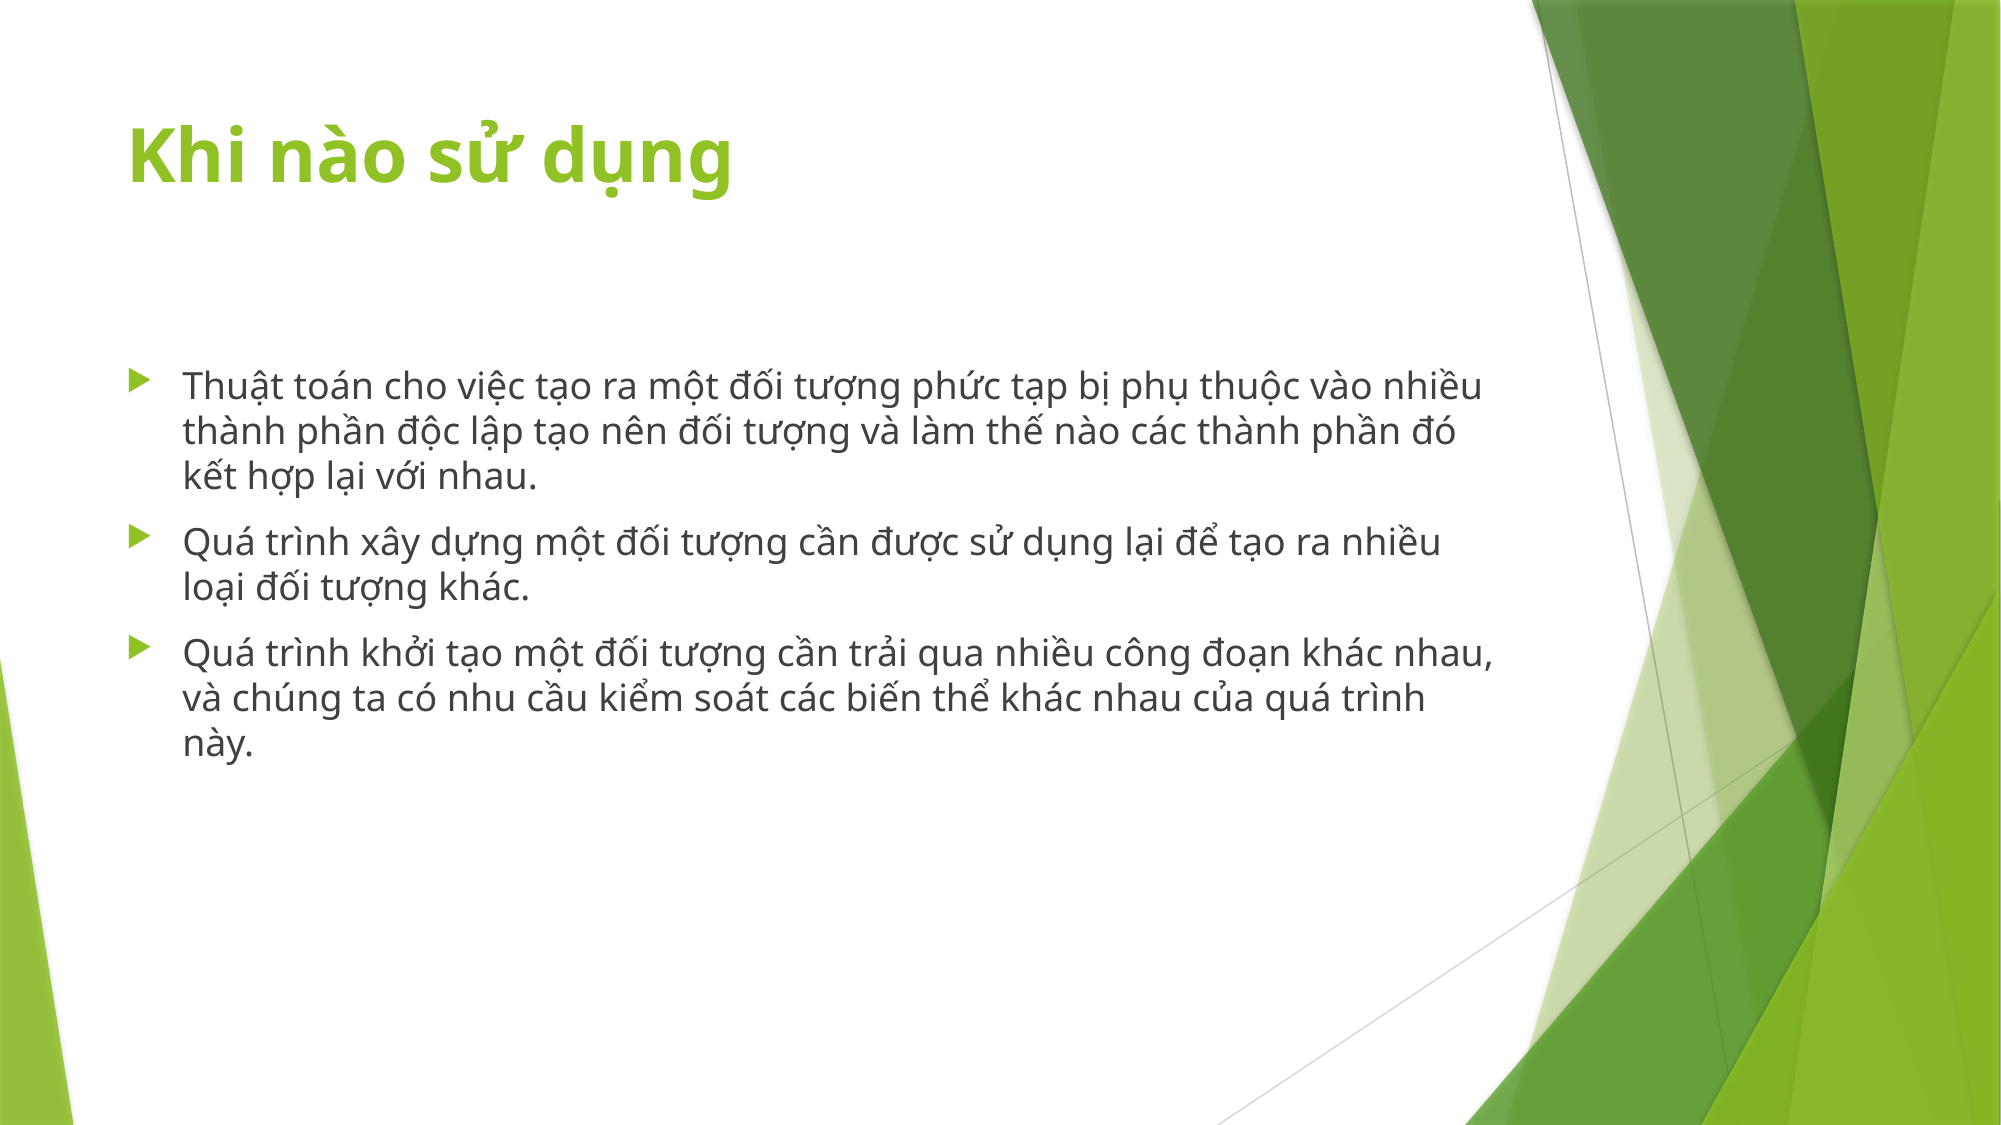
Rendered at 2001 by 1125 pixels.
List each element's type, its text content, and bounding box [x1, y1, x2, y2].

list Thuật toán cho việc tạo ra một đối tượng phức tạp bị phụ thuộc vào nhiều thành phần độc lập tạo nên đối tượng và làm thế nào các thành phần đó kết hợp lại với nhau. Quá trình xây dựng một đối tượng cần được sử dụng lại để tạo ra nhiều loại đối tượng khác. Quá trình khởi tạo một đối tượng cần trải qua nhiều công đoạn khác nhau, và chúng ta có nhu cầu kiểm soát các biến thể khác nhau của quá trình này. [111, 354, 1522, 992]
title Khi nào sử dụng [111, 99, 1522, 317]
